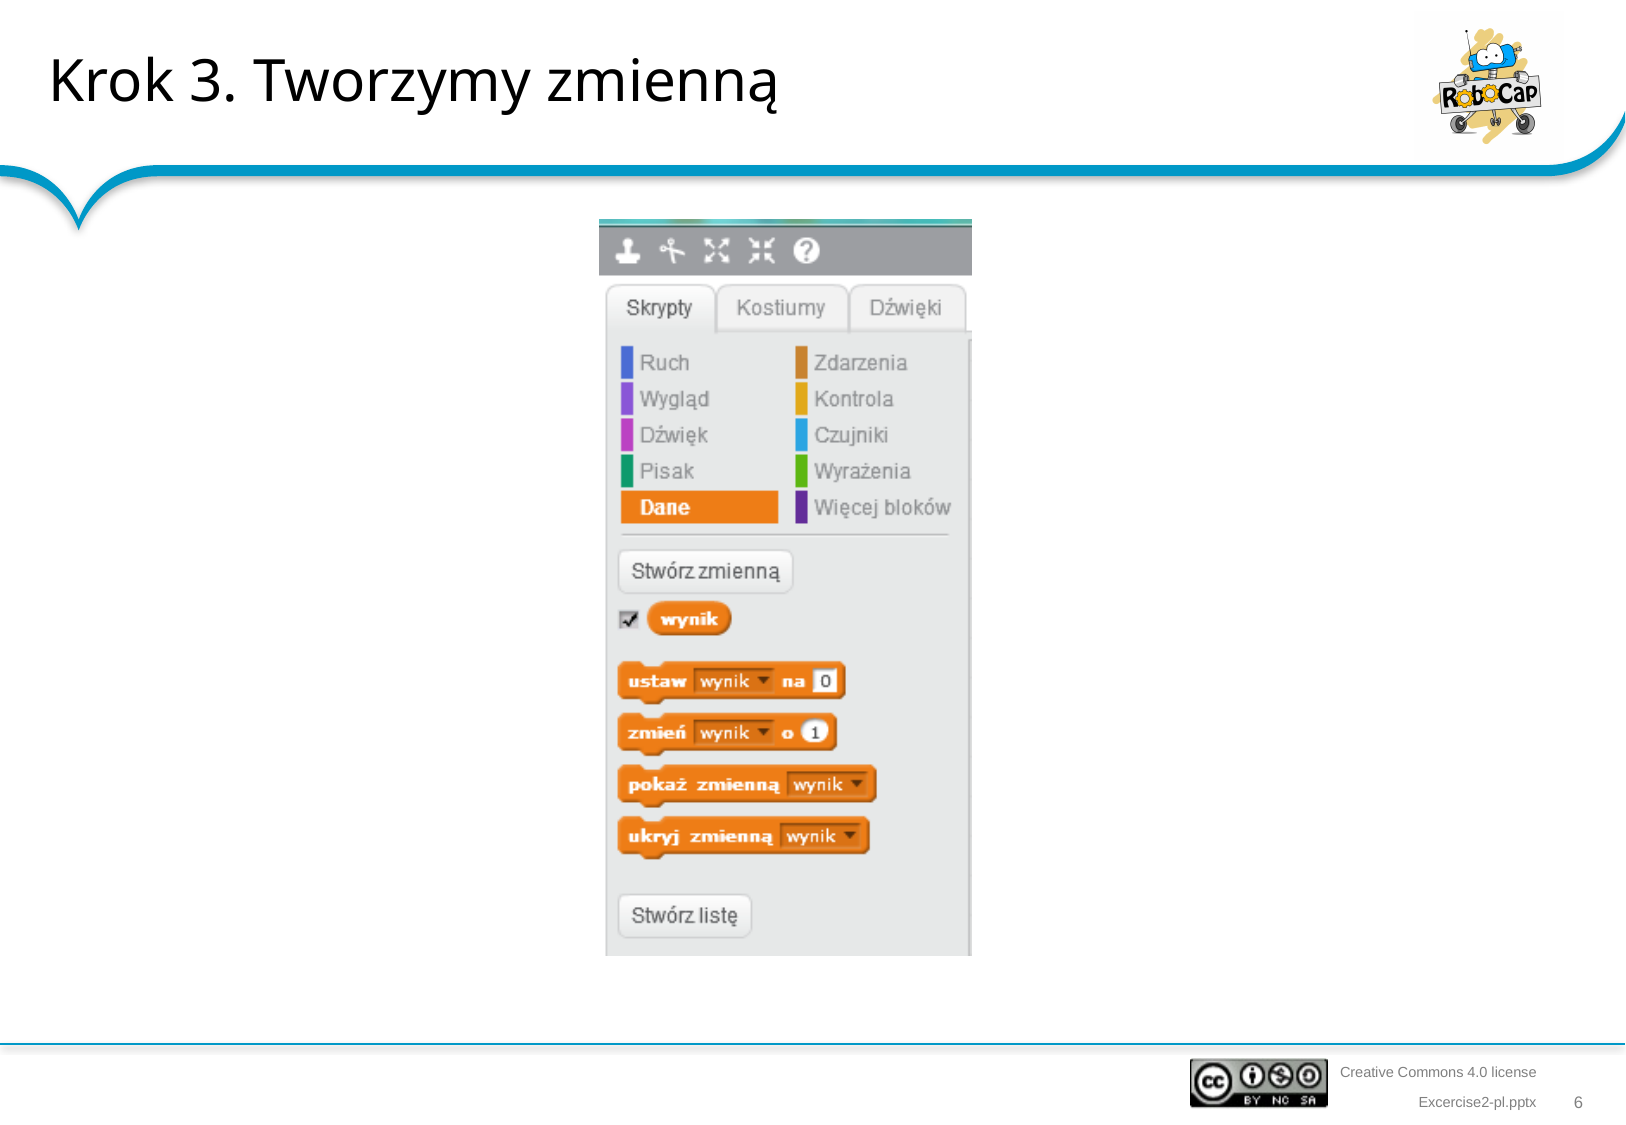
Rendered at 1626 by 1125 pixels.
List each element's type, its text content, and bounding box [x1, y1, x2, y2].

footer Excercise2-pl.pptx [1105, 1086, 1543, 1117]
slide_number Creative Commons 4.0 license [1104, 1053, 1544, 1088]
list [599, 219, 972, 956]
slide_number 6 [1568, 1091, 1589, 1112]
title Krok 3. Tworzymy zmienną [0, 0, 1625, 165]
